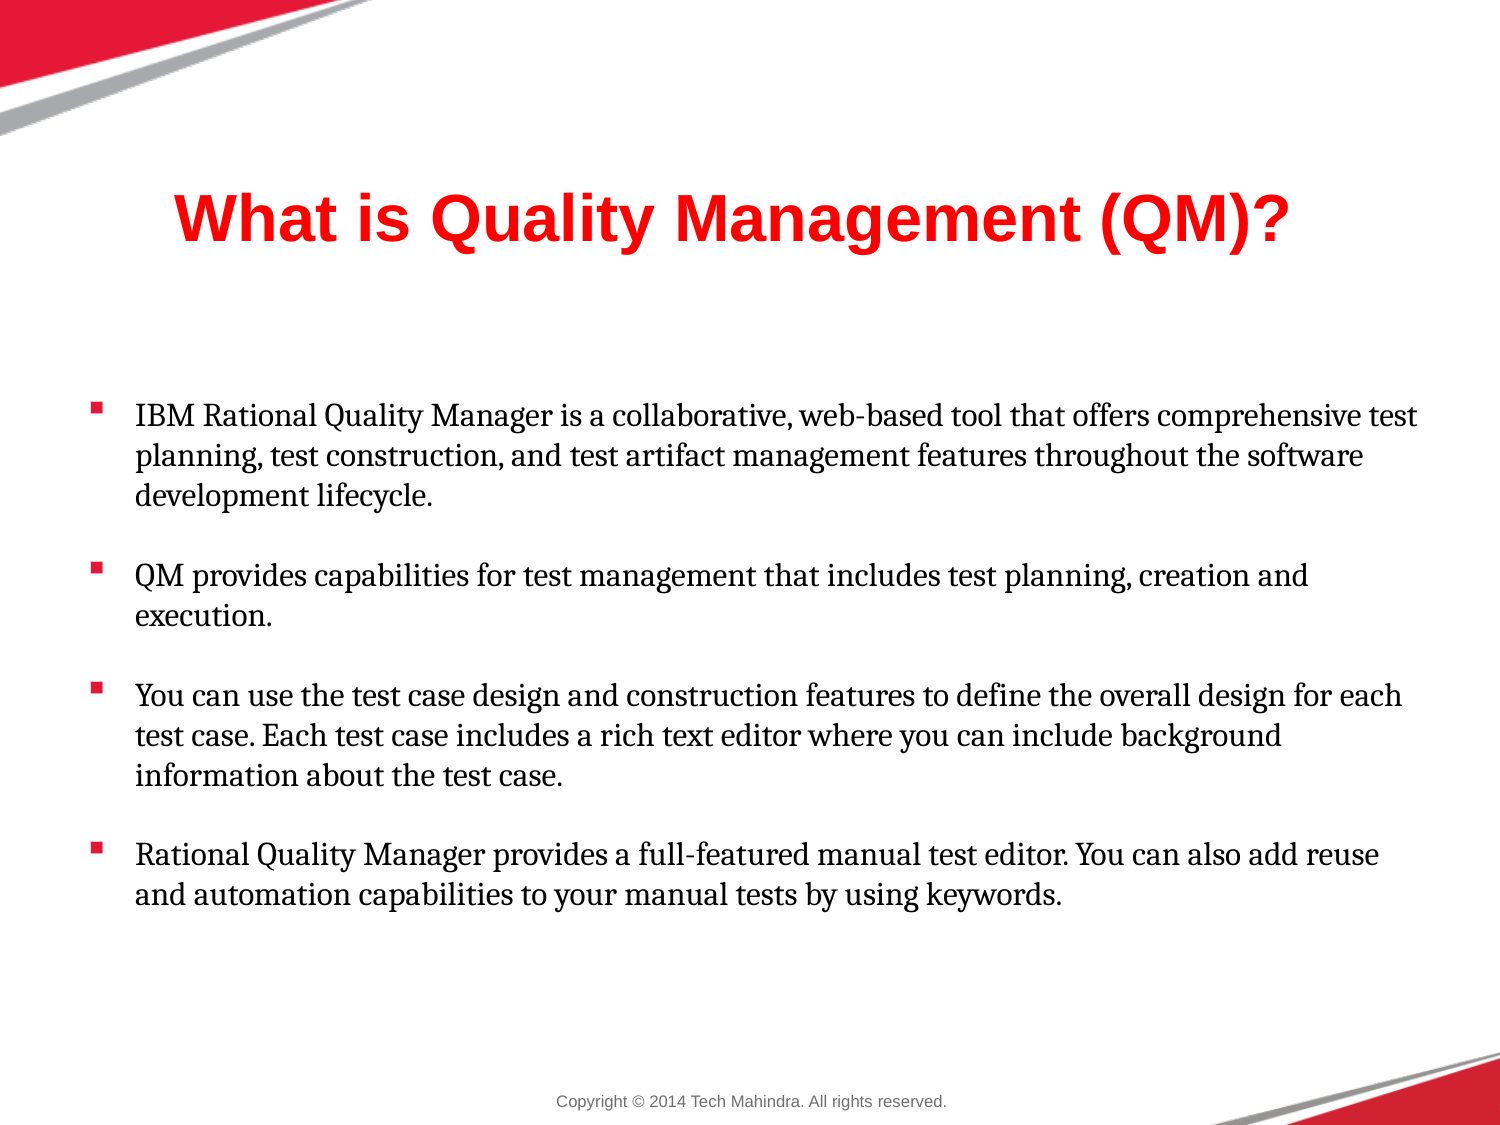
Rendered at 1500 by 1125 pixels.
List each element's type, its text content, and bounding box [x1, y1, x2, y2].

picture [0, 0, 373, 136]
picture [1209, 1052, 1500, 1125]
list IBM Rational Quality Manager is a collaborative, web-based tool that offers comprehensive test planning, test construction, and test artifact management features throughout the software development lifecycle. QM provides capabilities for test management that includes test planning, creation and execution. You can use the test case design and construction features to define the overall design for each test case. Each test case includes a rich text editor where you can include background information about the test case. Rational Quality Manager provides a full-featured manual test editor. You can also add reuse and automation capabilities to your manual tests by using keywords. [87, 393, 1437, 1121]
title What is Quality Management (QM)? [174, 174, 1301, 337]
